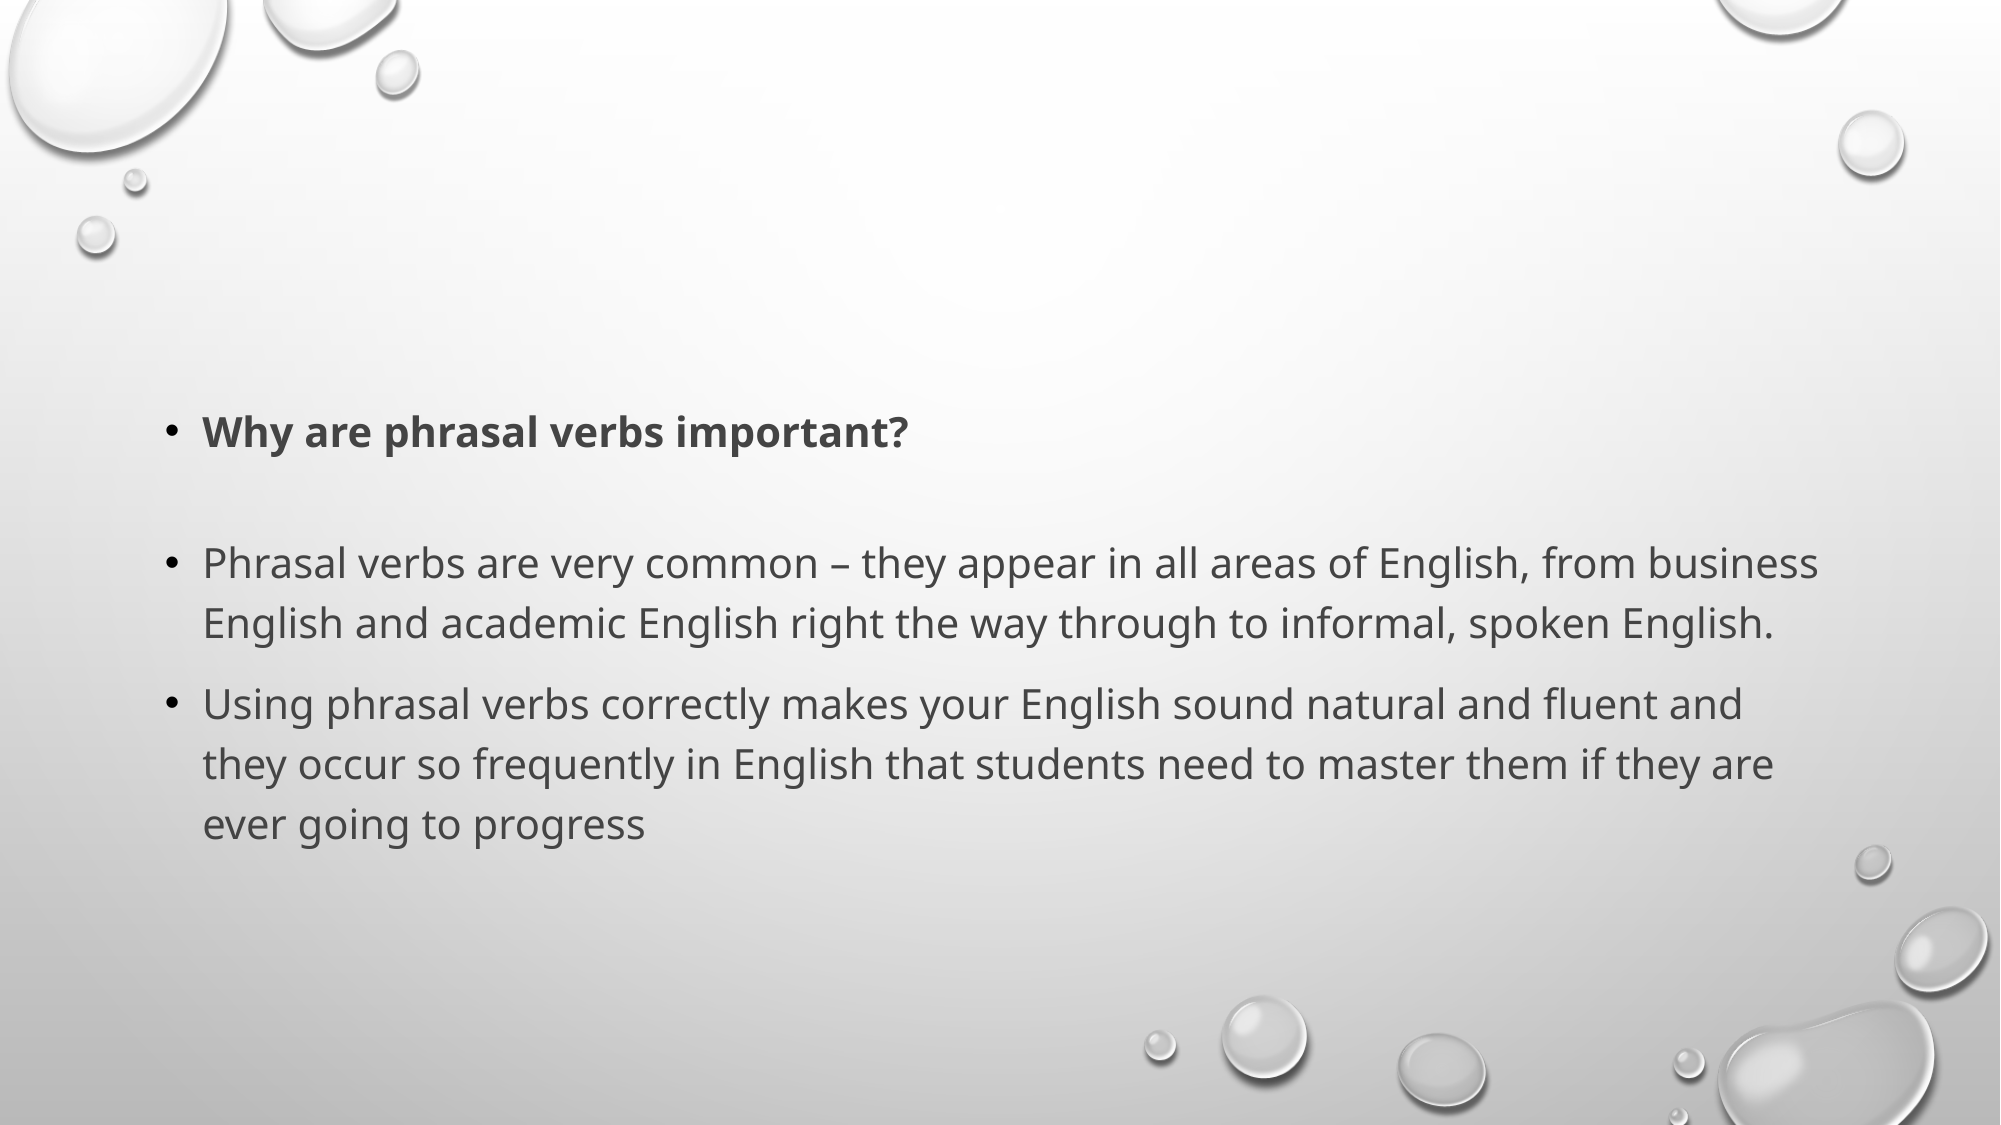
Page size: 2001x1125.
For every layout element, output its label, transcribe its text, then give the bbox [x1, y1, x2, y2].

picture [0, 0, 2000, 1125]
list Why are phrasal verbs important? Phrasal verbs are very common – they appear in all areas of English, from business English and academic English right the way through to informal, spoken English. Using phrasal verbs correctly makes your English sound natural and fluent and they occur so frequently in English that students need to master them if they are ever going to progress [149, 388, 1850, 950]
